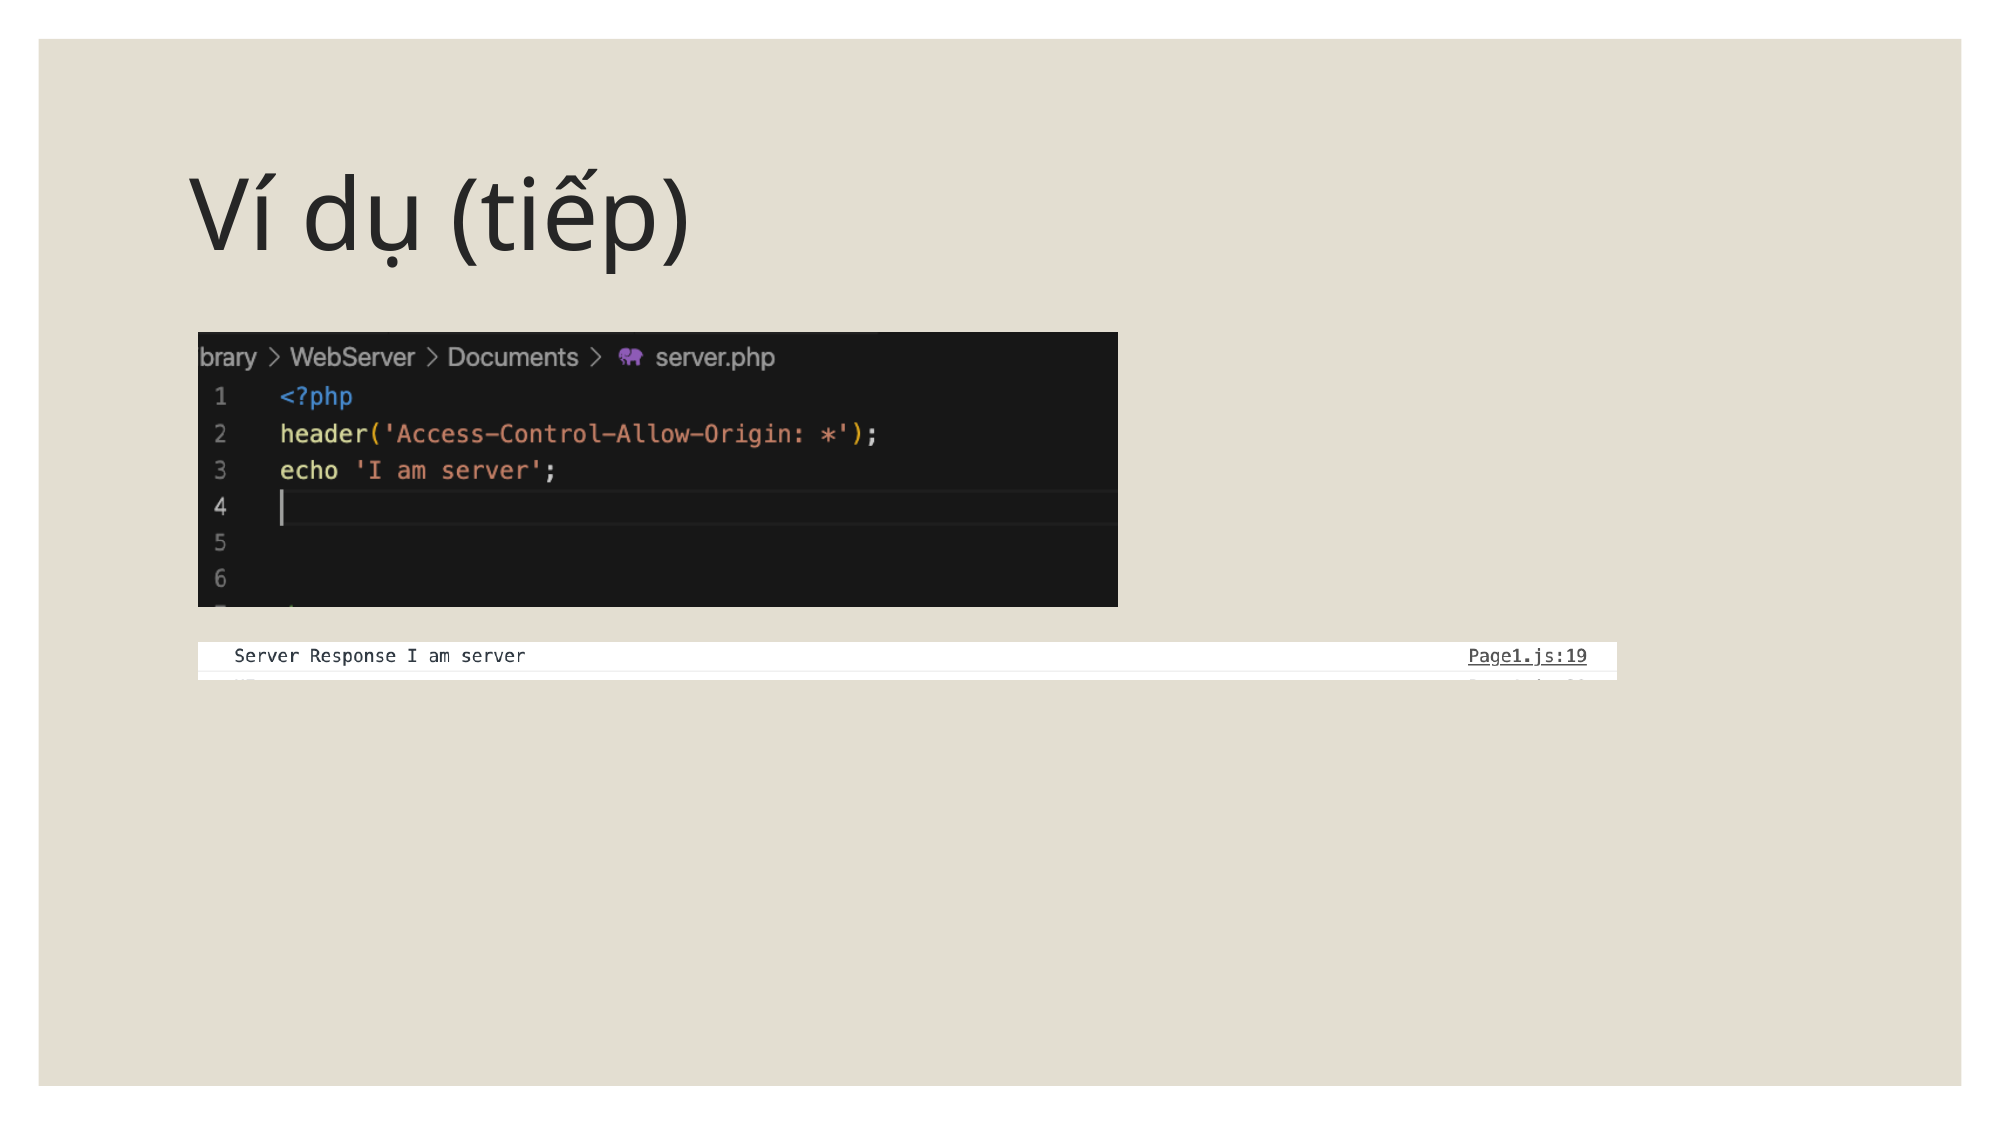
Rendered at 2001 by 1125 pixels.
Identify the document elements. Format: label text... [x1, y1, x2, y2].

title Ví dụ (tiếp) [174, 105, 1825, 331]
picture [198, 332, 1118, 607]
picture [198, 642, 1617, 680]
